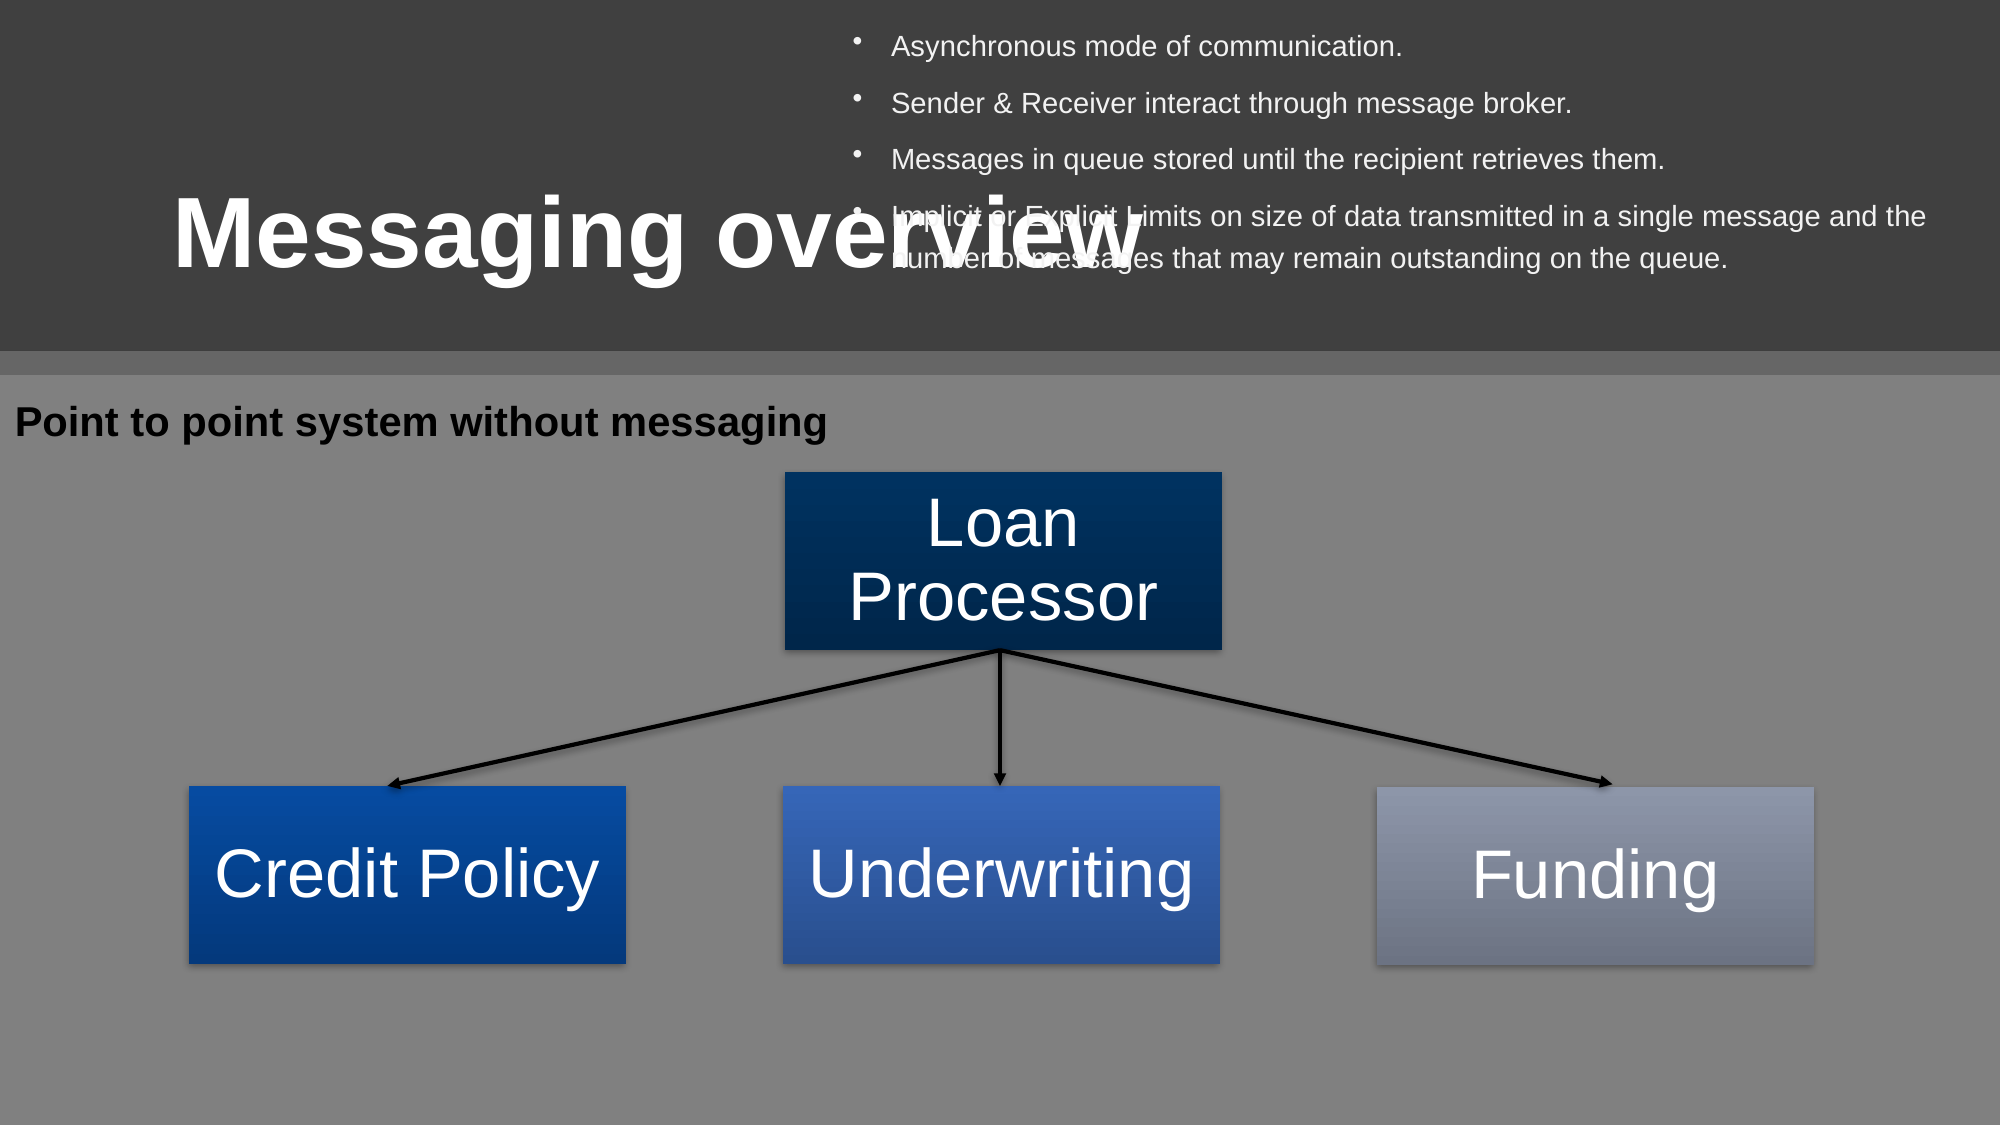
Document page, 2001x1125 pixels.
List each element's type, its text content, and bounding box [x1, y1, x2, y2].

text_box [999, 649, 1613, 785]
text_box [0, 0, 2000, 349]
text_box [0, 349, 2000, 377]
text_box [387, 649, 998, 787]
list Asynchronous mode of communication. Sender & Receiver interact through message broker. Messages in queue stored until the recipient retrieves them. Implicit or Explicit Limits on size of data transmitted in a single message and the number of messages that may remain outstanding on the queue. [837, 12, 1951, 364]
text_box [188, 472, 1815, 966]
title Messaging overview [157, 70, 837, 295]
text_box Point to point system without messaging [0, 386, 850, 492]
text_box [0, 377, 2000, 1125]
